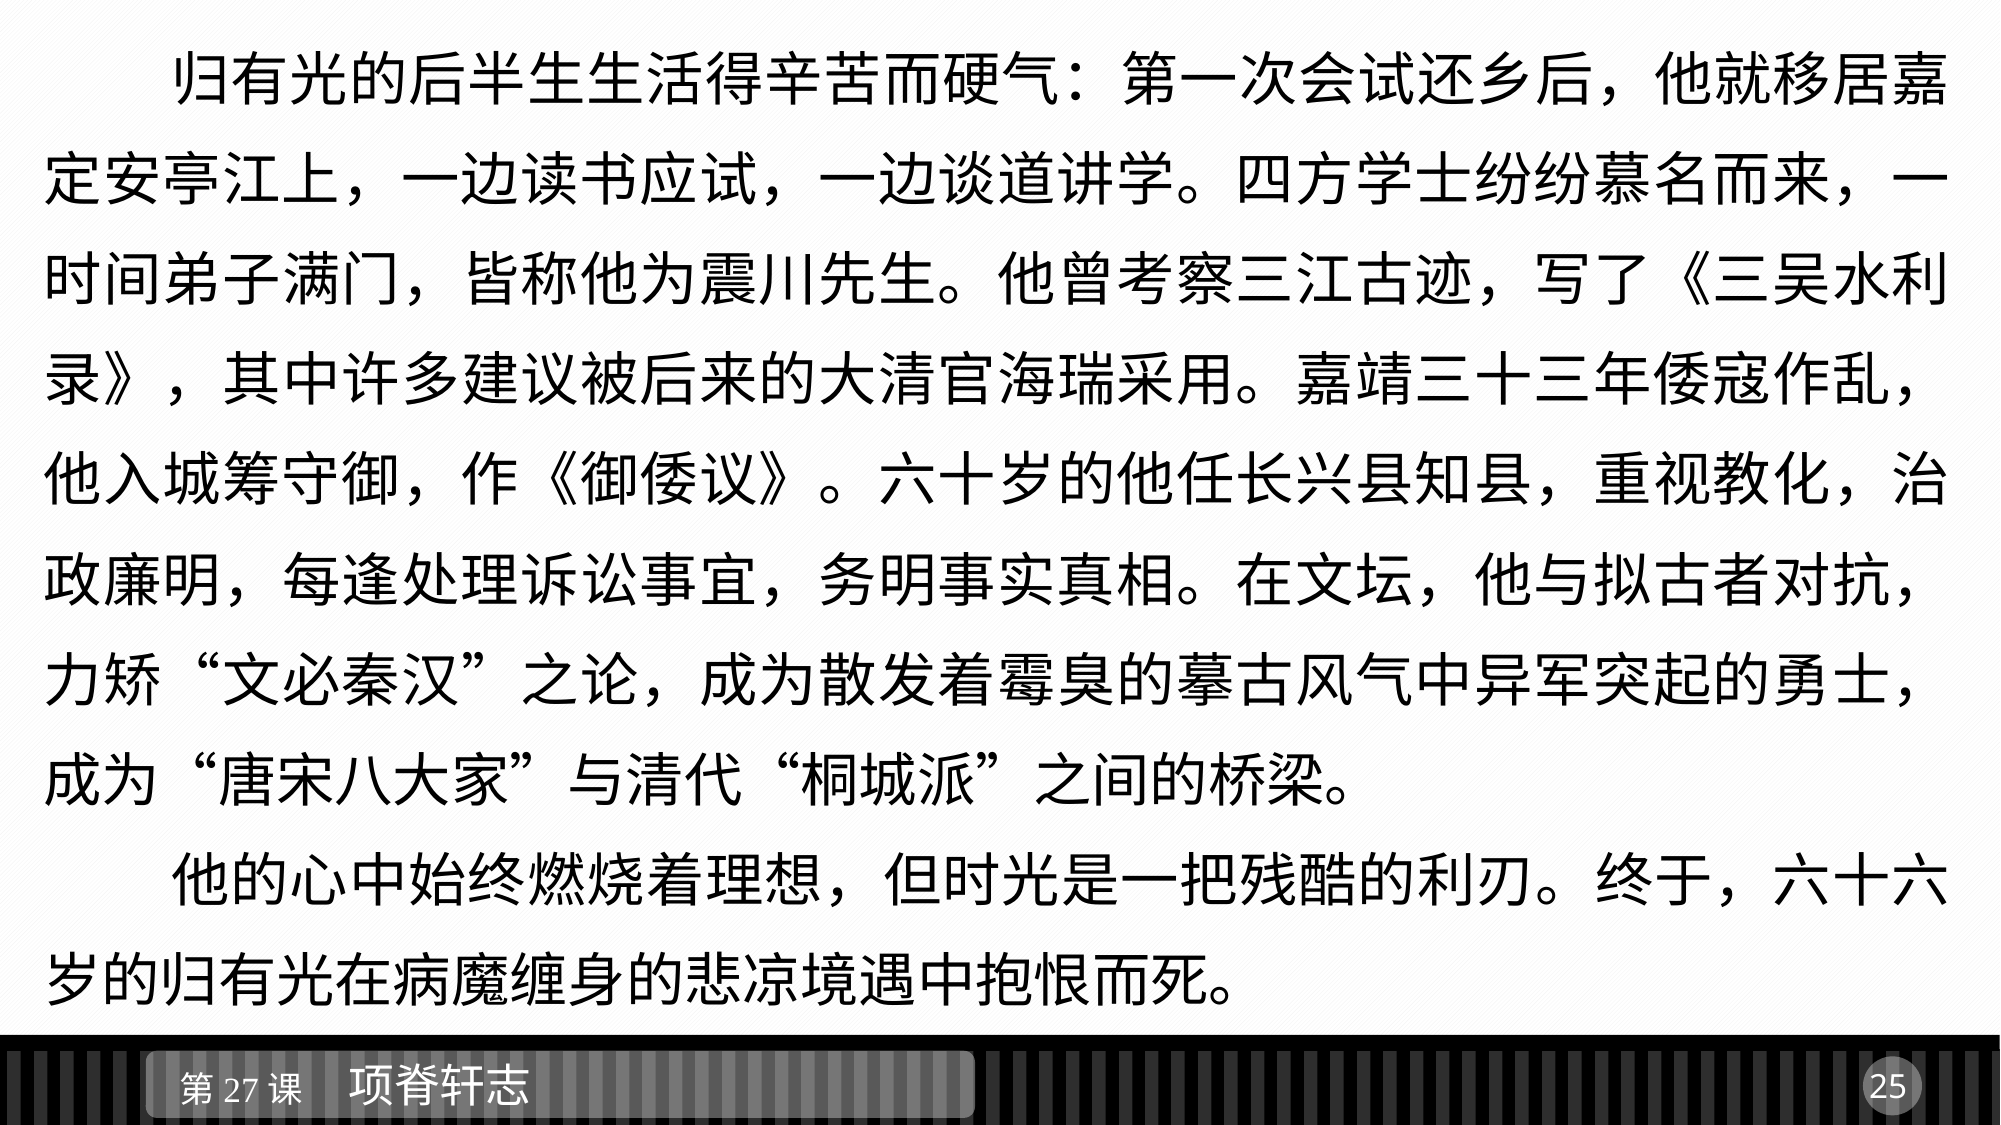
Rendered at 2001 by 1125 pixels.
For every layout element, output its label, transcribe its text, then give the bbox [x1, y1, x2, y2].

text_box 归有光的后半生生活得辛苦而硬气：第一次会试还乡后，他就移居嘉定安亭江上，一边读书应试，一边谈道讲学。四方学士纷纷慕名而来，一时间弟子满门，皆称他为震川先生。他曾考察三江古迹，写了《三吴水利录》，其中许多建议被后来的大清官海瑞采用。嘉靖三十三年倭寇作乱，他入城筹守御，作《御倭议》。六十岁的他任长兴县知县，重视教化，治政廉明，每逢处理诉讼事宜，务明事实真相。在文坛，他与拟古者对抗，力矫“文必秦汉”之论，成为散发着霉臭的摹古风气中异军突起的勇士，成为“唐宋八大家”与清代“桐城派”之间的桥梁。 他的心中始终燃烧着理想，但时光是一把残酷的利刃。终于，六十六岁的归有光在病魔缠身的悲凉境遇中抱恨而死。 [28, 4, 1965, 1021]
